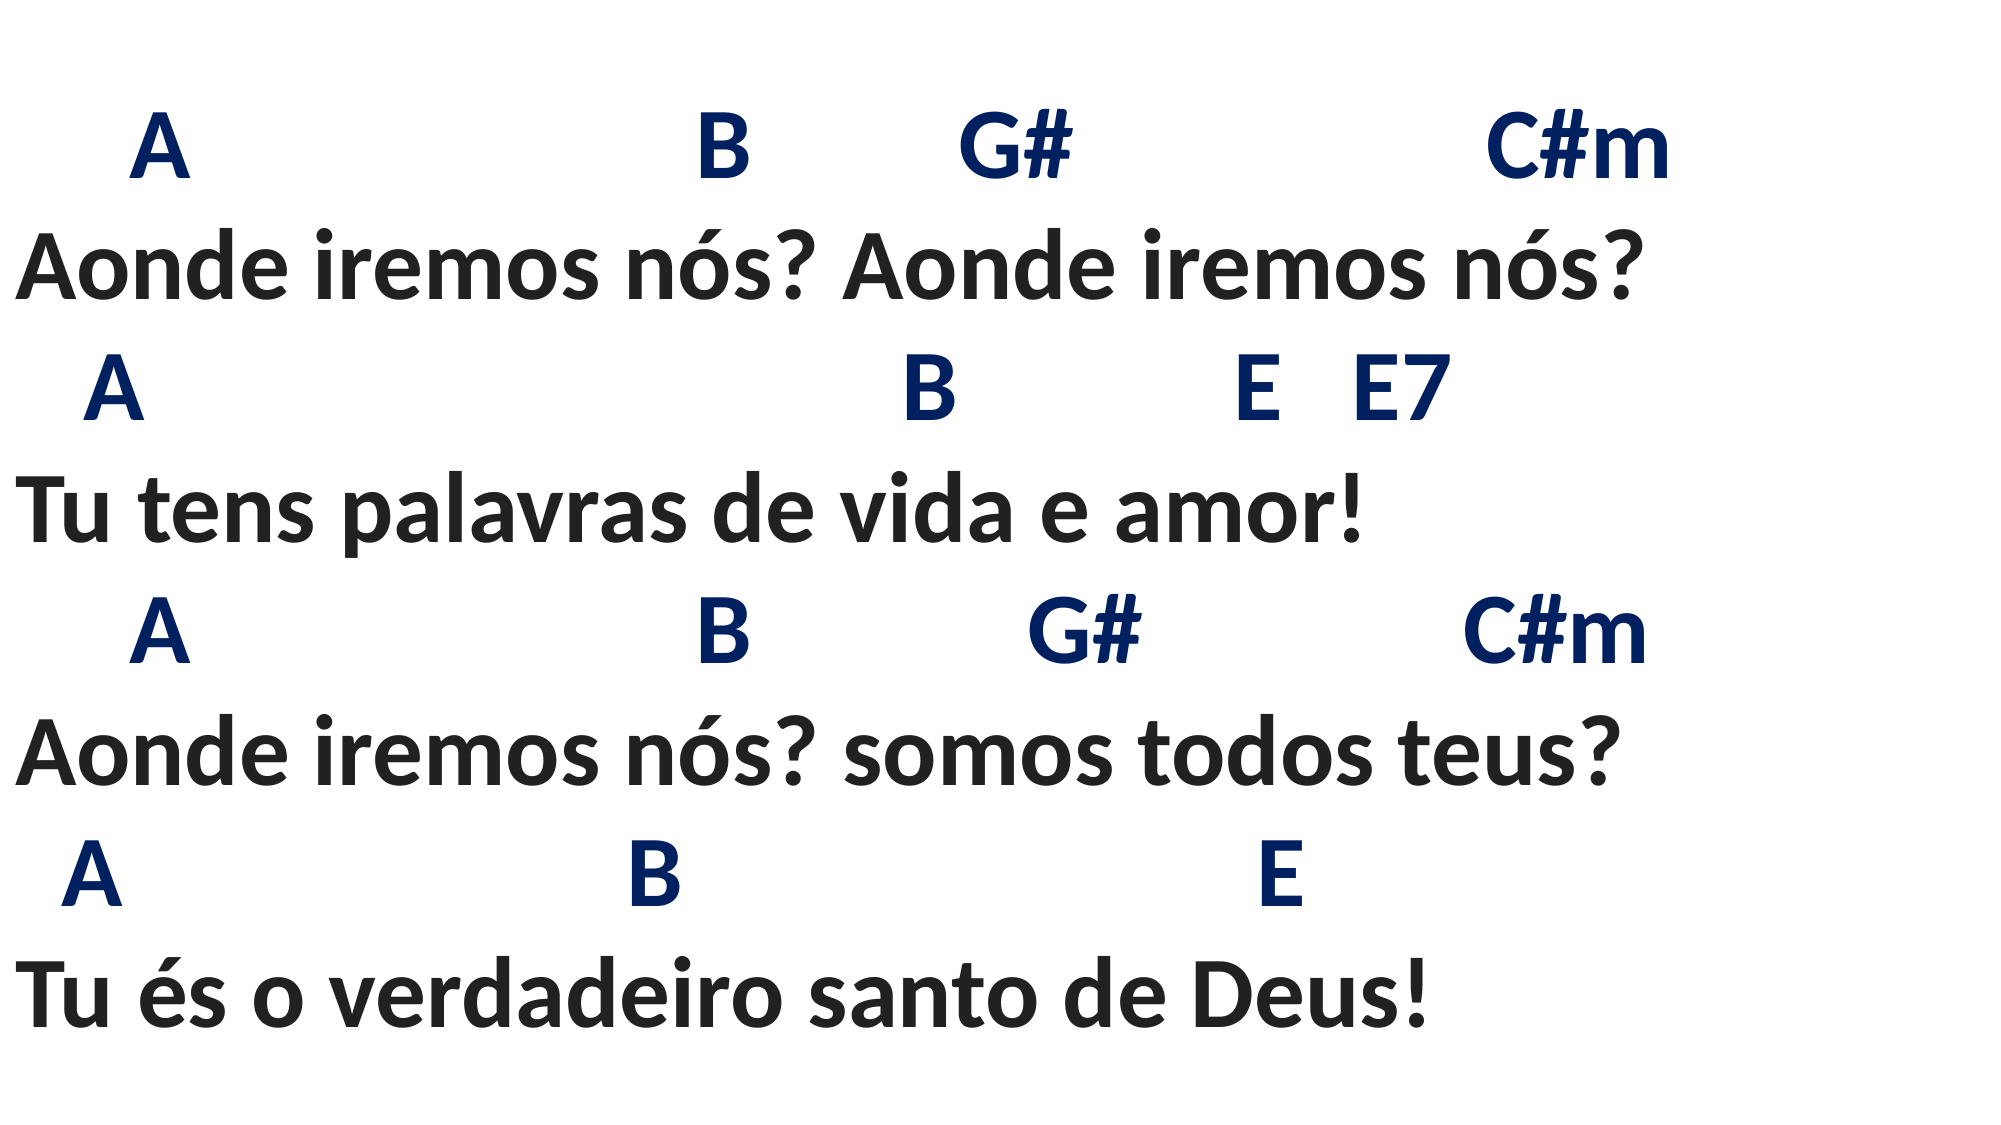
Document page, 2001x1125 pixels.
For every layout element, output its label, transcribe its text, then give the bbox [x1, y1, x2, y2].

title A B G# C#m Aonde iremos nós? Aonde iremos nós? A B E E7 Tu tens palavras de vida e amor! A B G# C#m Aonde iremos nós? somos todos teus? A B E Tu és o verdadeiro santo de Deus! [0, 0, 2000, 1125]
